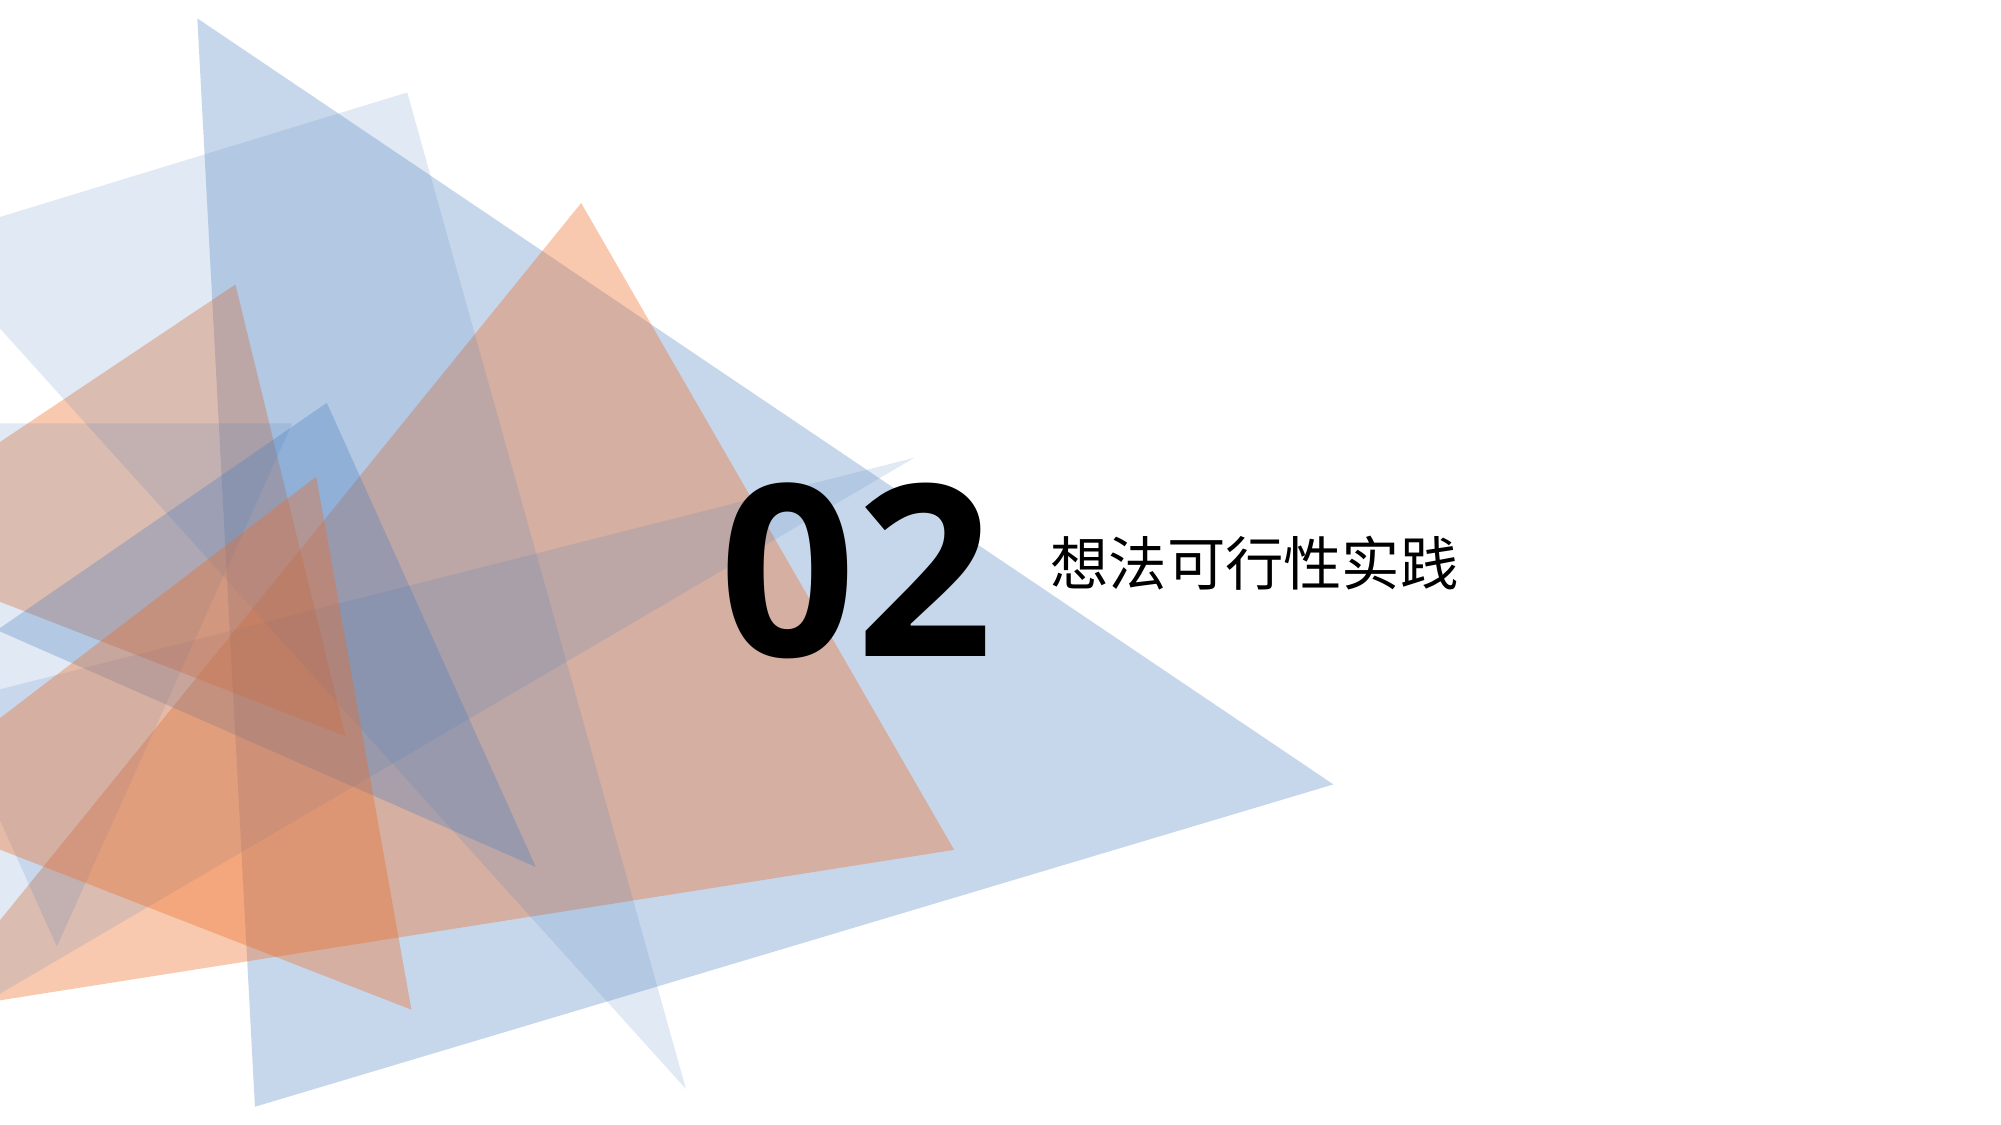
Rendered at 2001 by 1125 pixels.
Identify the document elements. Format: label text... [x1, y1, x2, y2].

text_box 想法可行性实践 [1206, 519, 1507, 675]
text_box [0, 0, 1206, 1125]
